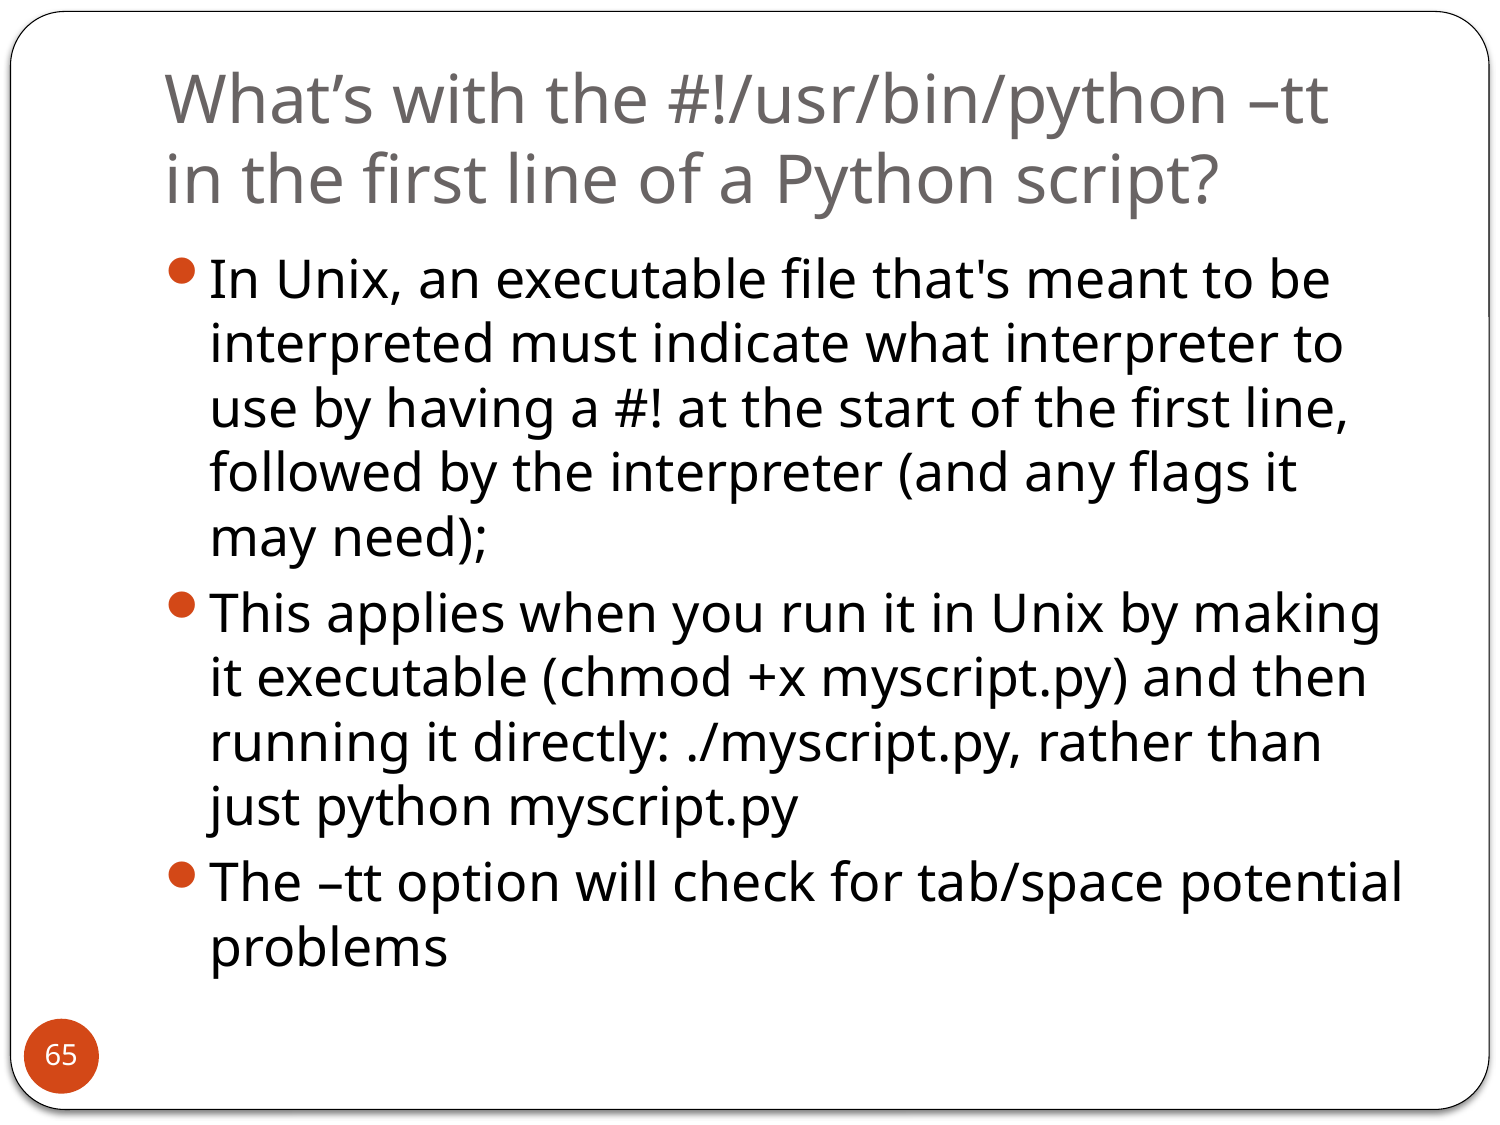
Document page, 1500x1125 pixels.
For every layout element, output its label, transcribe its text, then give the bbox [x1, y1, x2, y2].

title What’s with the #!/usr/bin/python –tt in the first line of a Python script? [150, 45, 1425, 233]
slide_number 65 [23, 1018, 99, 1094]
list In Unix, an executable file that's meant to be interpreted must indicate what interpreter to use by having a #! at the start of the first line, followed by the interpreter (and any flags it may need); This applies when you run it in Unix by making it executable (chmod +x myscript.py) and then running it directly: ./myscript.py, rather than just python myscript.py The –tt option will check for tab/space potential problems [150, 237, 1425, 988]
